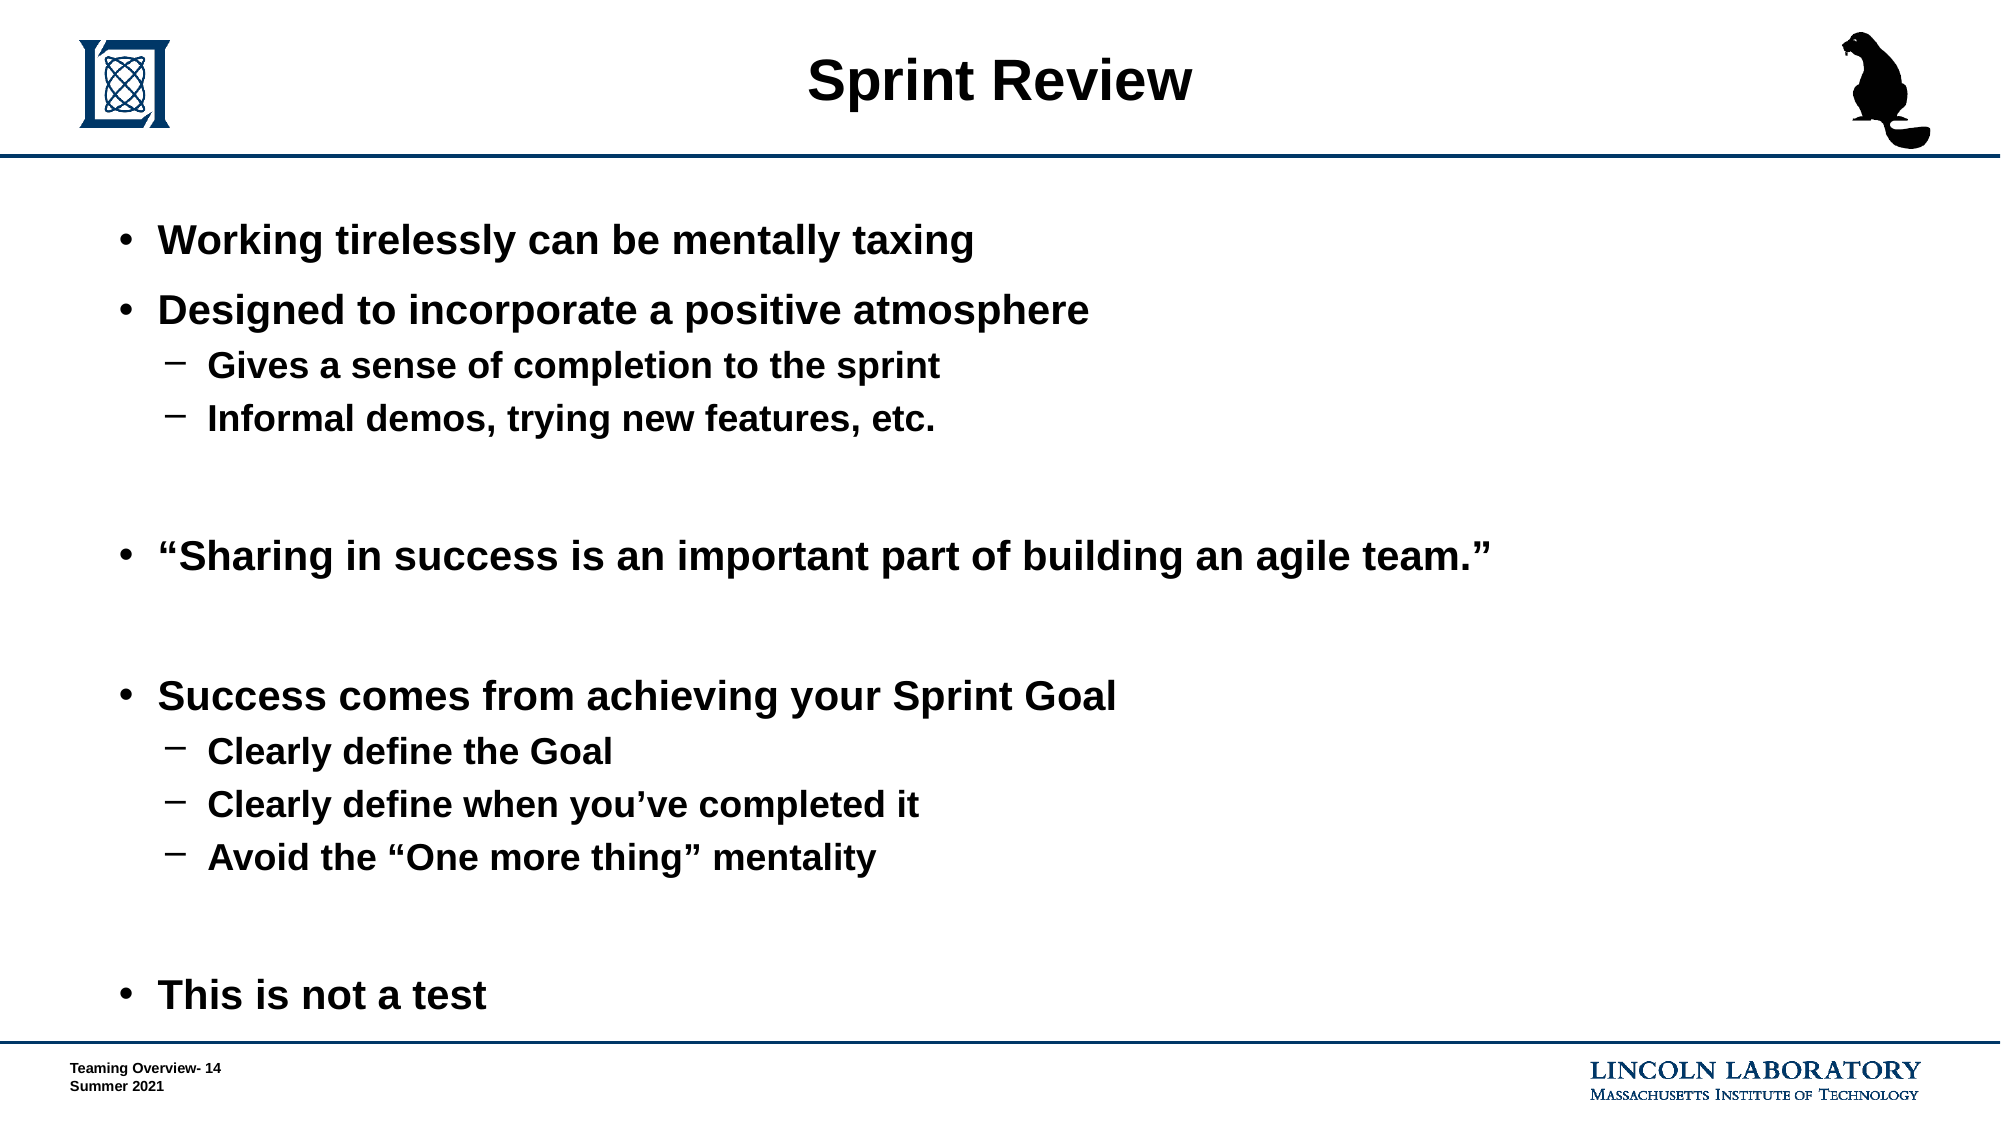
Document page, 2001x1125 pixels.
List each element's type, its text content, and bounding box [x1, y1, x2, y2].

list Working tirelessly can be mentally taxing Designed to incorporate a positive atmosphere Gives a sense of completion to the sprint Informal demos, trying new features, etc. “Sharing in success is an important part of building an agile team.” Success comes from achieving your Sprint Goal Clearly define the Goal Clearly define when you’ve completed it Avoid the “One more thing” mentality This is not a test [103, 211, 1896, 1004]
picture [1830, 20, 1942, 156]
title Sprint Review [205, 16, 1795, 151]
picture [1588, 1061, 1921, 1100]
picture [79, 40, 170, 128]
